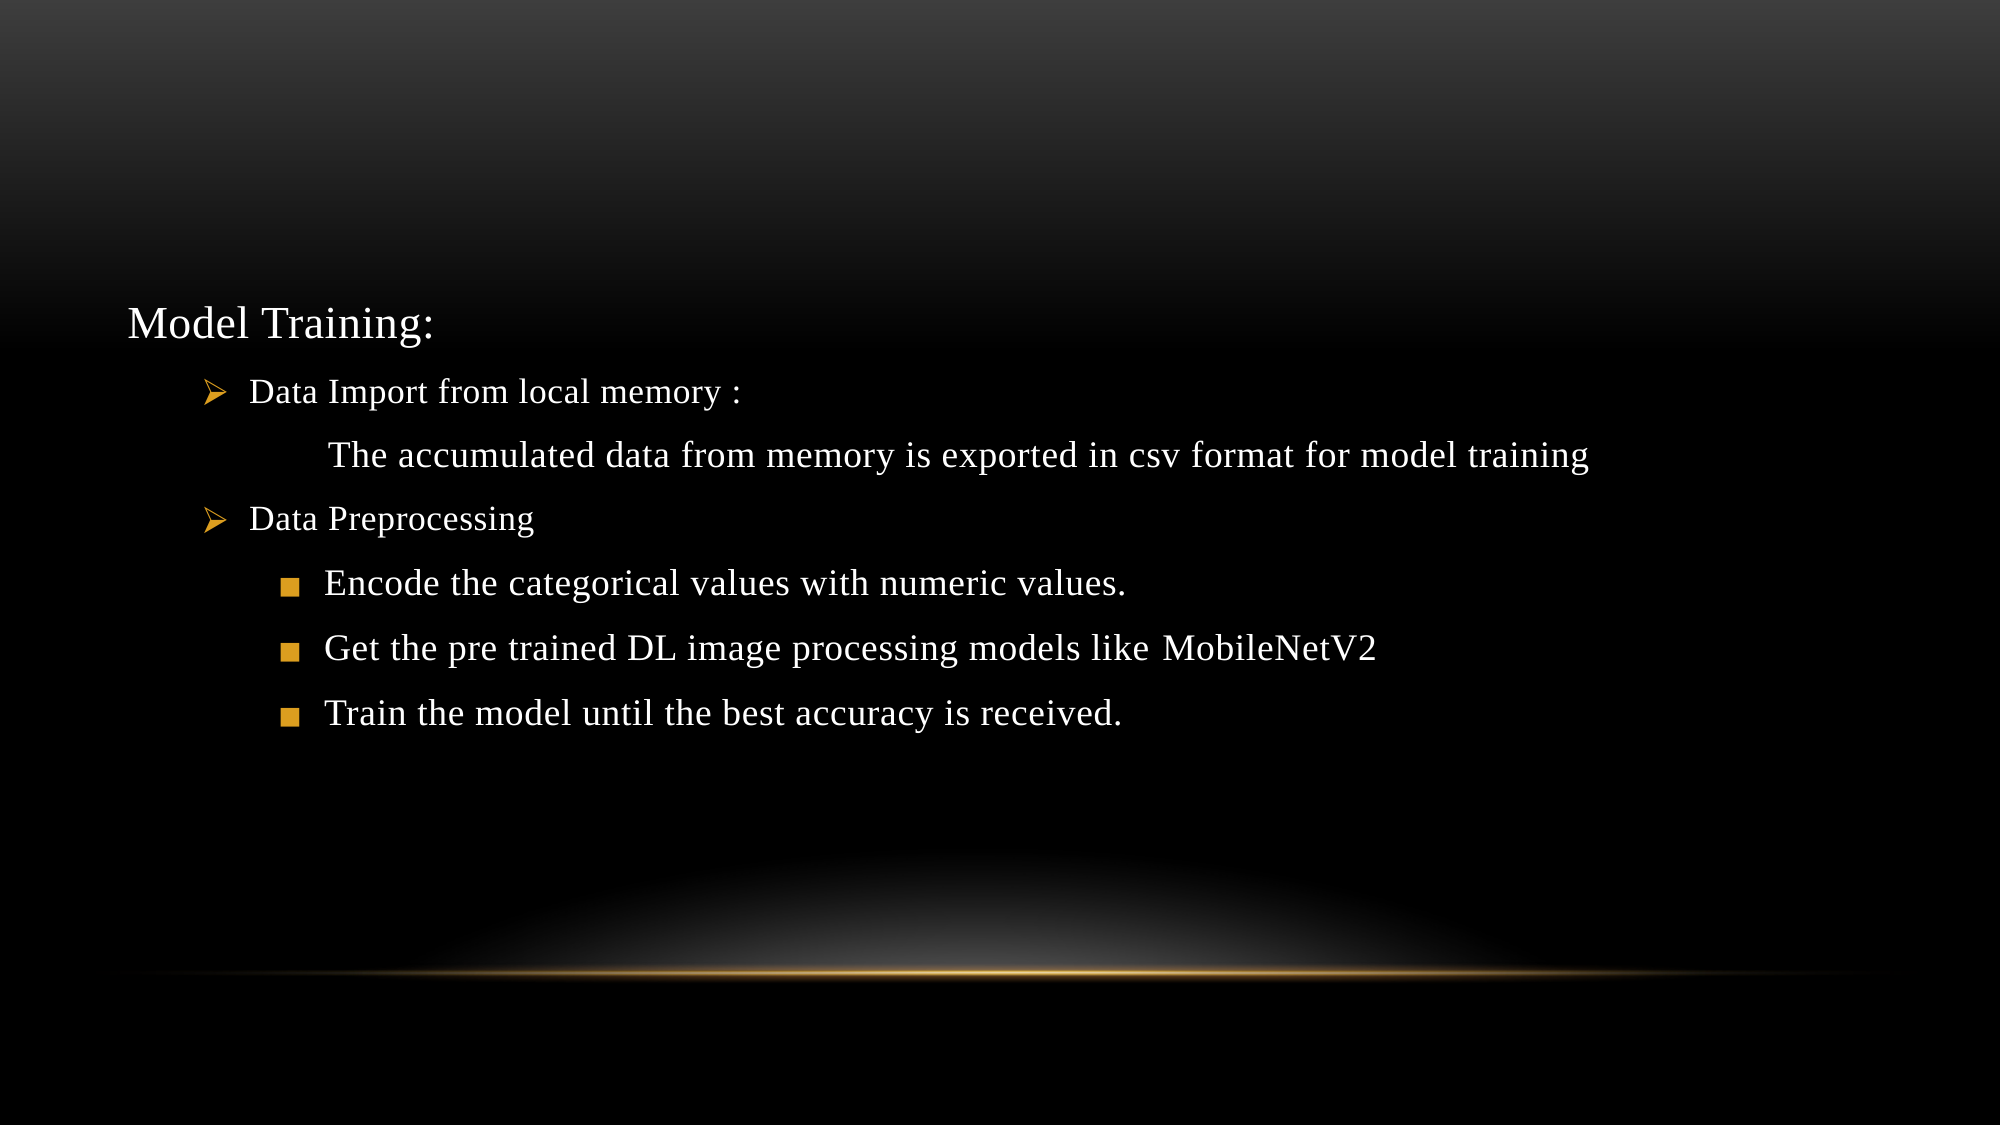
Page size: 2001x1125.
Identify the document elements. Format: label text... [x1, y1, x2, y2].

list Model Training: Data Import from local memory : The accumulated data from memory is exported in csv format for model training Data Preprocessing Encode the categorical values with numeric values. Get the pre trained DL image processing models like MobileNetV2 Train the model until the best accuracy is received. [112, 16, 1919, 1072]
picture [0, 0, 2000, 1125]
